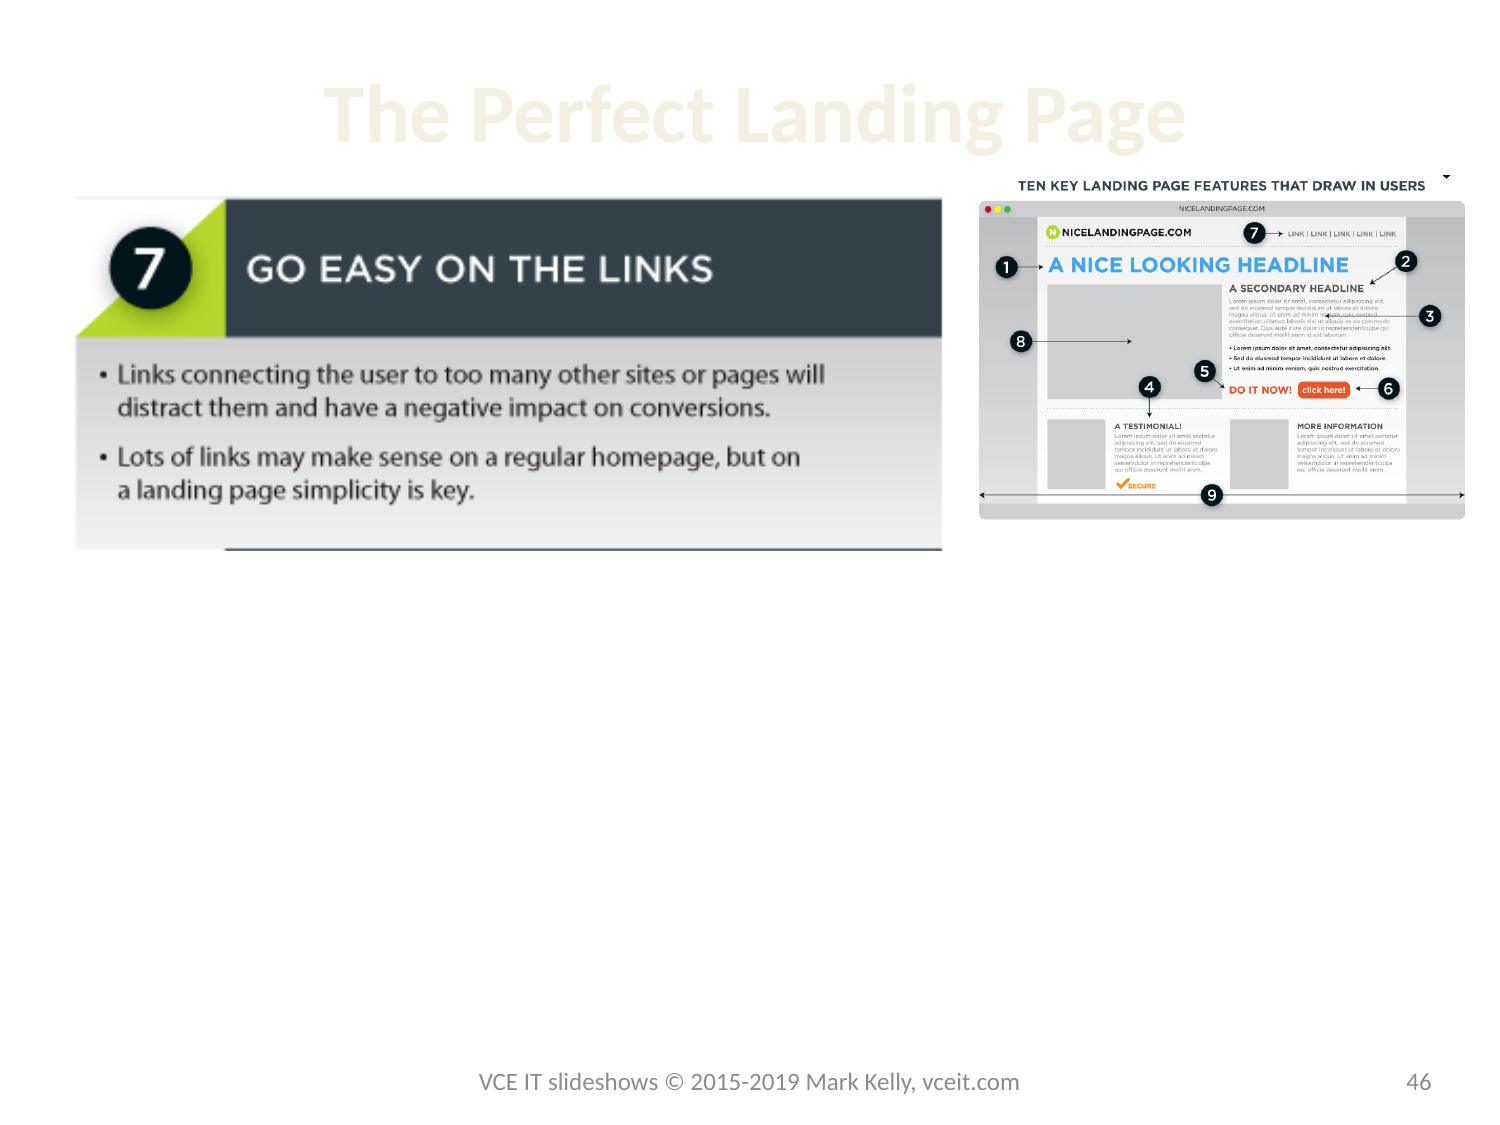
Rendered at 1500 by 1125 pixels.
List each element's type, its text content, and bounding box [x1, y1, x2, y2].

footer VCE IT slideshows © 2015-2019 Mark Kelly, vceit.com [383, 1058, 1117, 1103]
slide_number 46 [1376, 1058, 1447, 1103]
title The Perfect Landing Page [29, 44, 1483, 173]
picture [974, 175, 1473, 529]
picture [44, 196, 955, 551]
